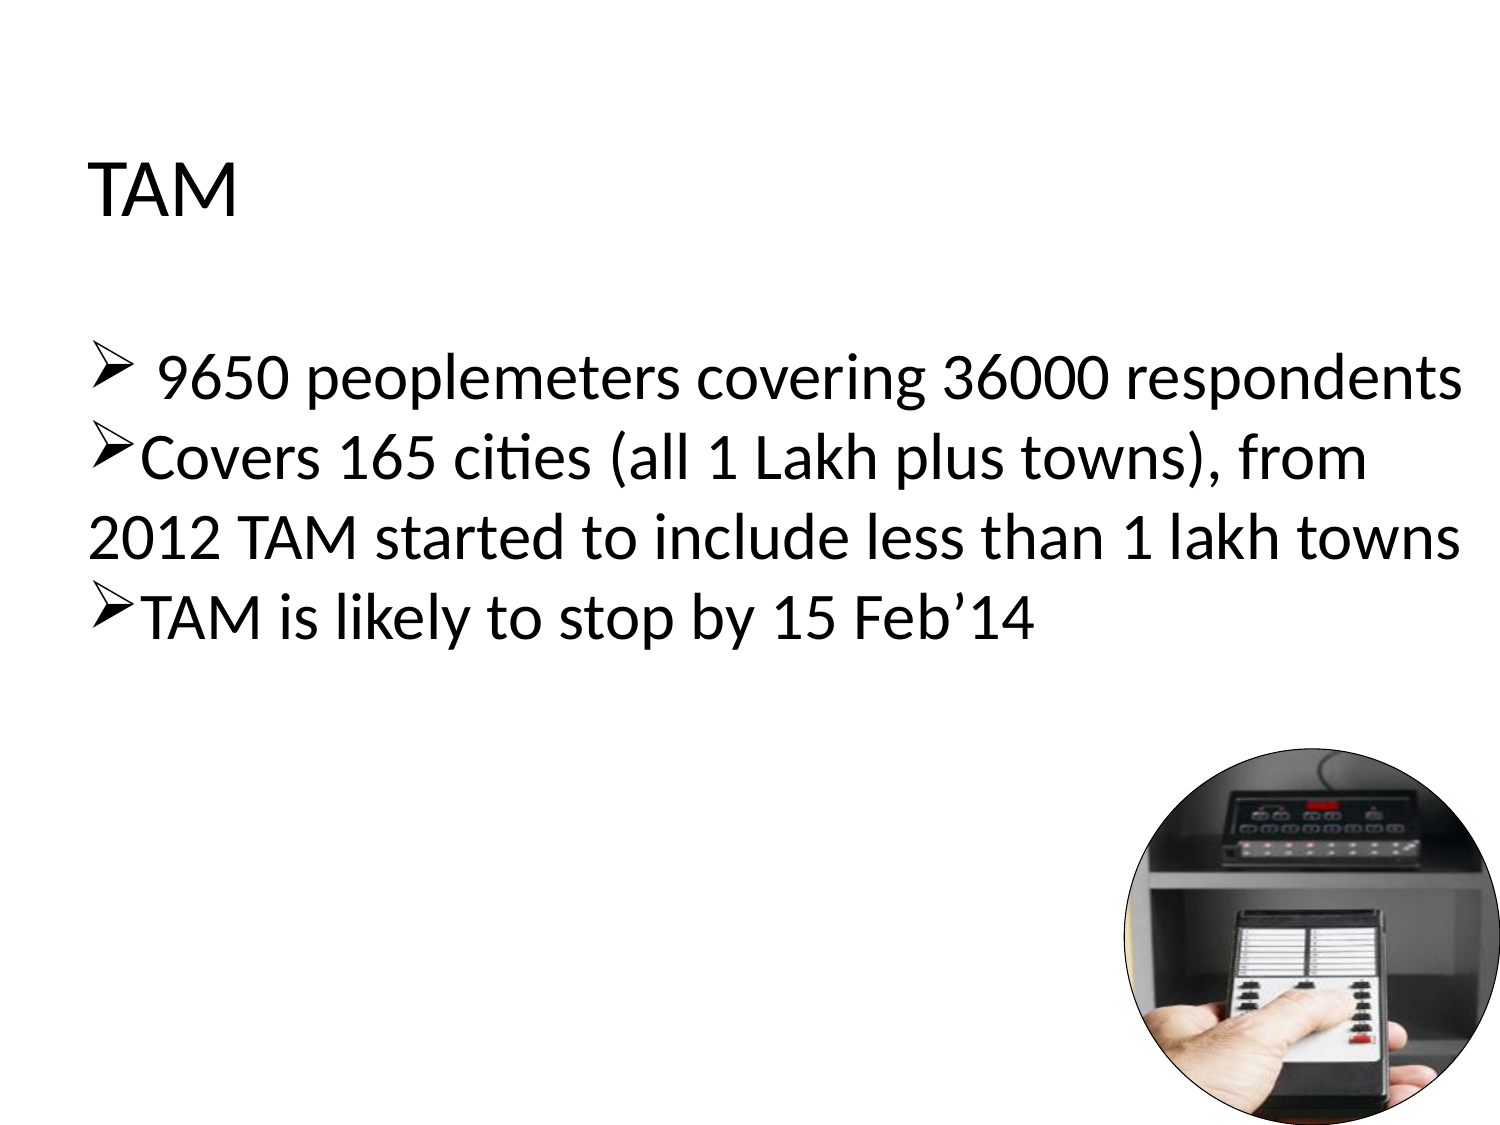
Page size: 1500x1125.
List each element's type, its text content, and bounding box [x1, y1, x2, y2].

text_box TAM 9650 peoplemeters covering 36000 respondents Covers 165 cities (all 1 Lakh plus towns), from 2012 TAM started to include less than 1 lakh towns TAM is likely to stop by 15 Feb’14 [72, 125, 1479, 740]
text_box [1124, 748, 1500, 1125]
